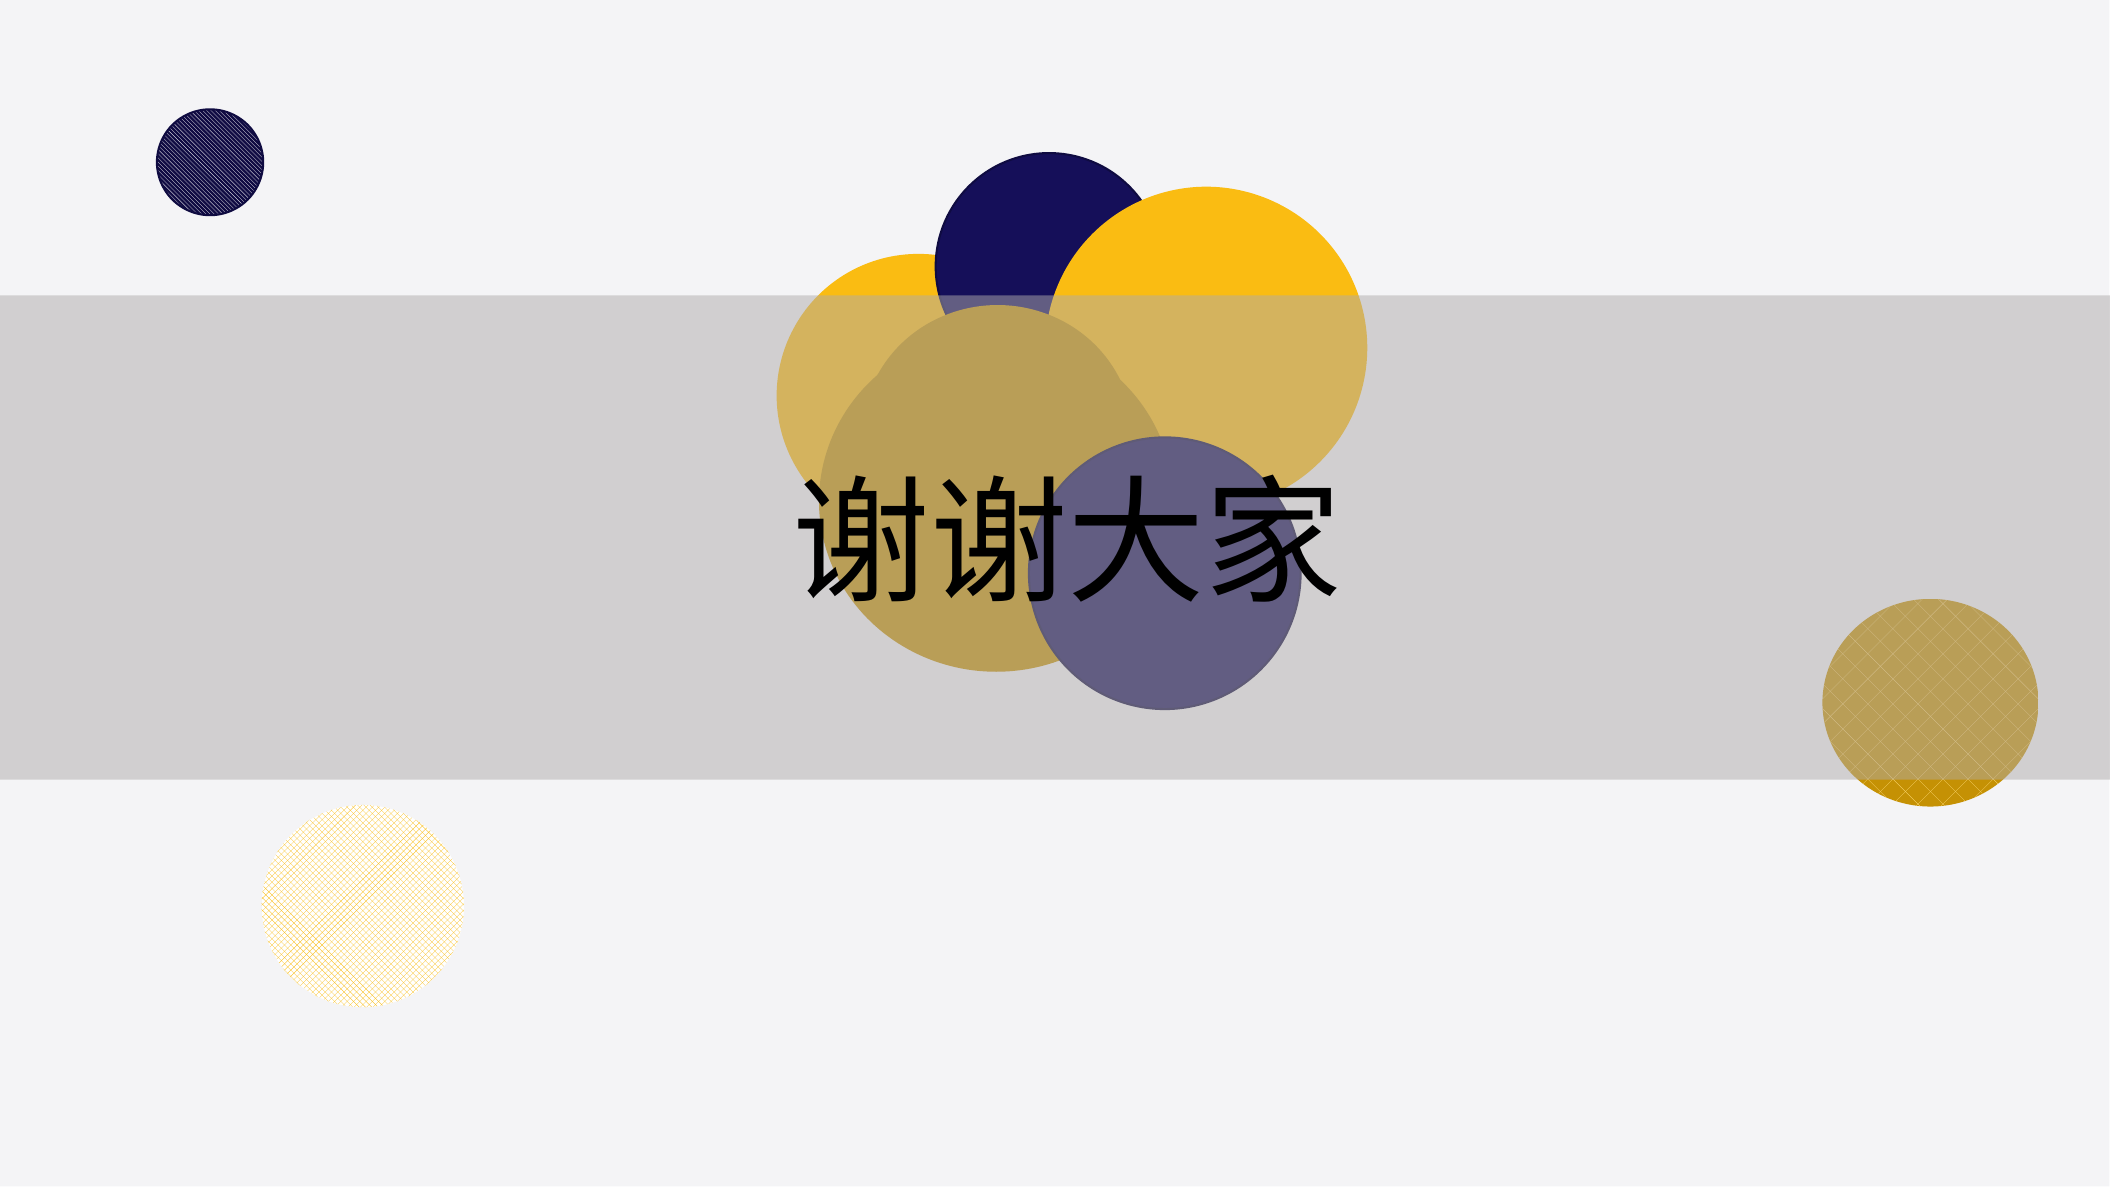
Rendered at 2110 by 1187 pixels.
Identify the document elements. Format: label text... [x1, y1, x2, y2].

text_box [818, 252, 937, 294]
text_box [260, 803, 466, 1009]
text_box [1857, 781, 2004, 808]
text_box [155, 108, 265, 217]
text_box 谢谢大家 [748, 446, 1387, 627]
text_box [0, 294, 2110, 781]
text_box [1053, 185, 1360, 294]
text_box [934, 152, 1141, 294]
